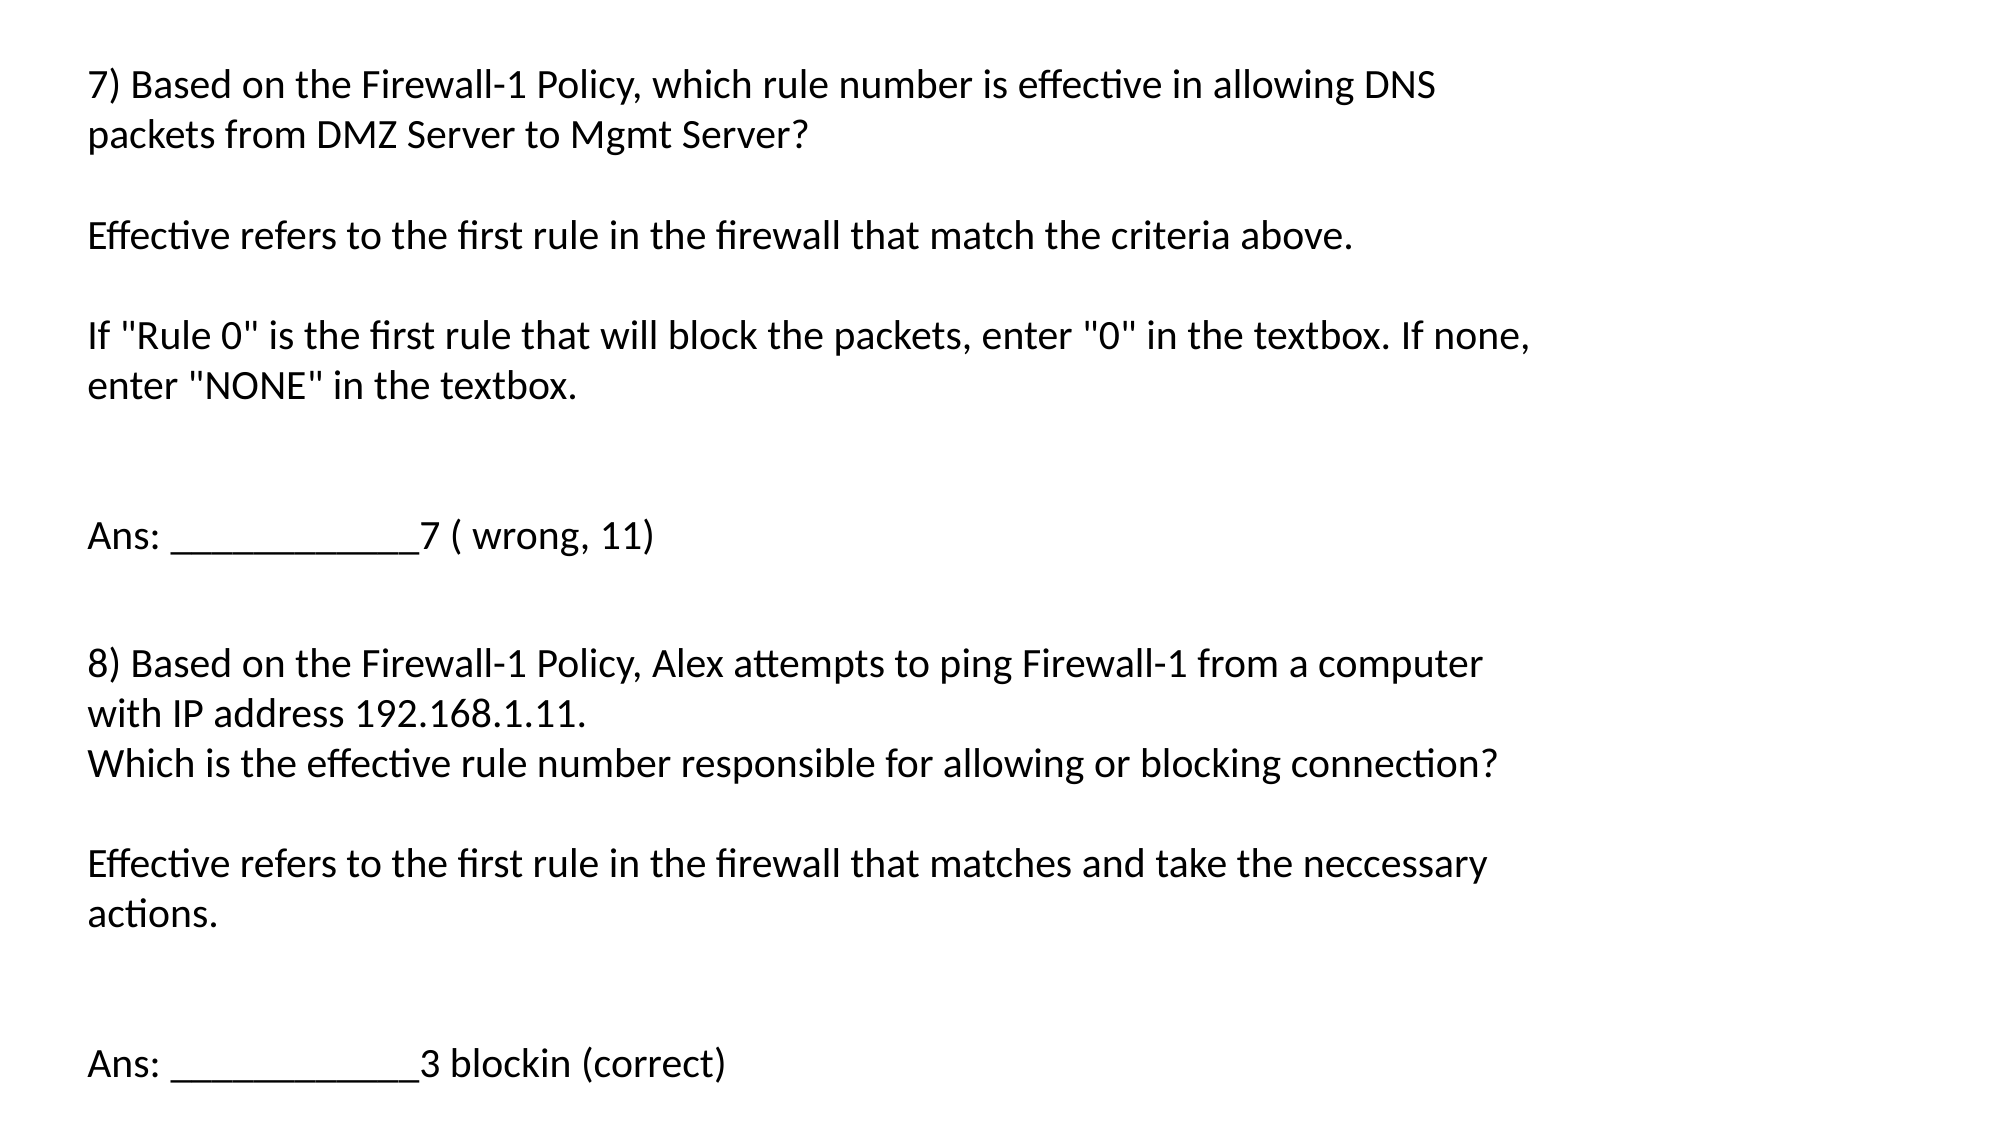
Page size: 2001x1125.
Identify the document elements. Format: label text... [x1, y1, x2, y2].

text_box 7) Based on the Firewall-1 Policy, which rule number is effective in allowing DNS packets from DMZ Server to Mgmt Server? Effective refers to the first rule in the firewall that match the criteria above. If "Rule 0" is the first rule that will block the packets, enter "0" in the textbox. If none, enter "NONE" in the textbox. Ans: ____________7 ( wrong, 11) [72, 49, 1558, 565]
text_box 8) Based on the Firewall-1 Policy, Alex attempts to ping Firewall-1 from a computer with IP address 192.168.1.11. Which is the effective rule number responsible for allowing or blocking connection? Effective refers to the first rule in the firewall that matches and take the neccessary actions. Ans: ____________3 blockin (correct) [72, 628, 1558, 1094]
